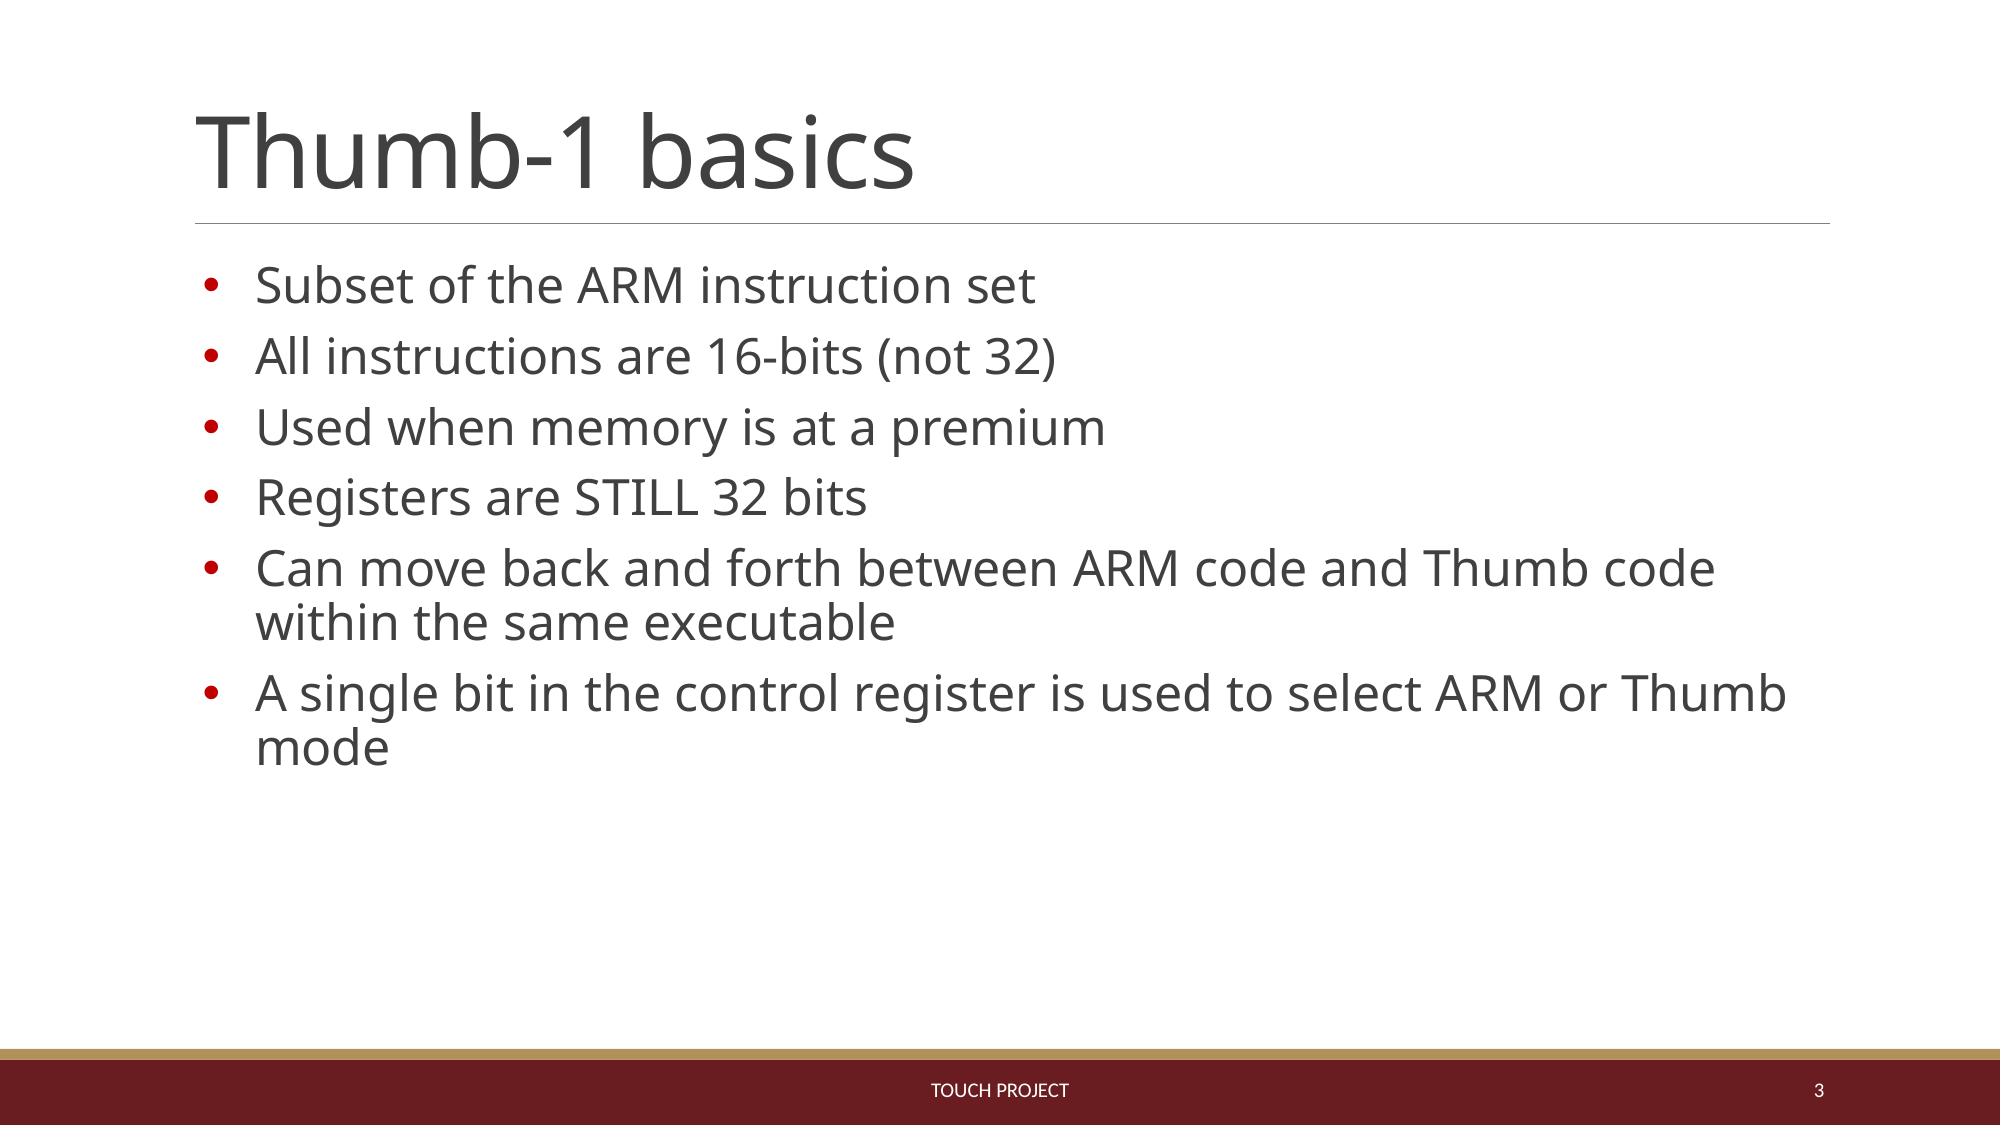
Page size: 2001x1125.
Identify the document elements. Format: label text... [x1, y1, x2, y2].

title Thumb-1 basics [180, 47, 1830, 217]
slide_number 3 [1624, 1059, 1840, 1120]
list Subset of the ARM instruction set All instructions are 16-bits (not 32) Used when memory is at a premium Registers are STILL 32 bits Can move back and forth between ARM code and Thumb code within the same executable A single bit in the control register is used to select ARM or Thumb mode [180, 253, 1830, 963]
footer ToUCH Project [604, 1059, 1396, 1120]
